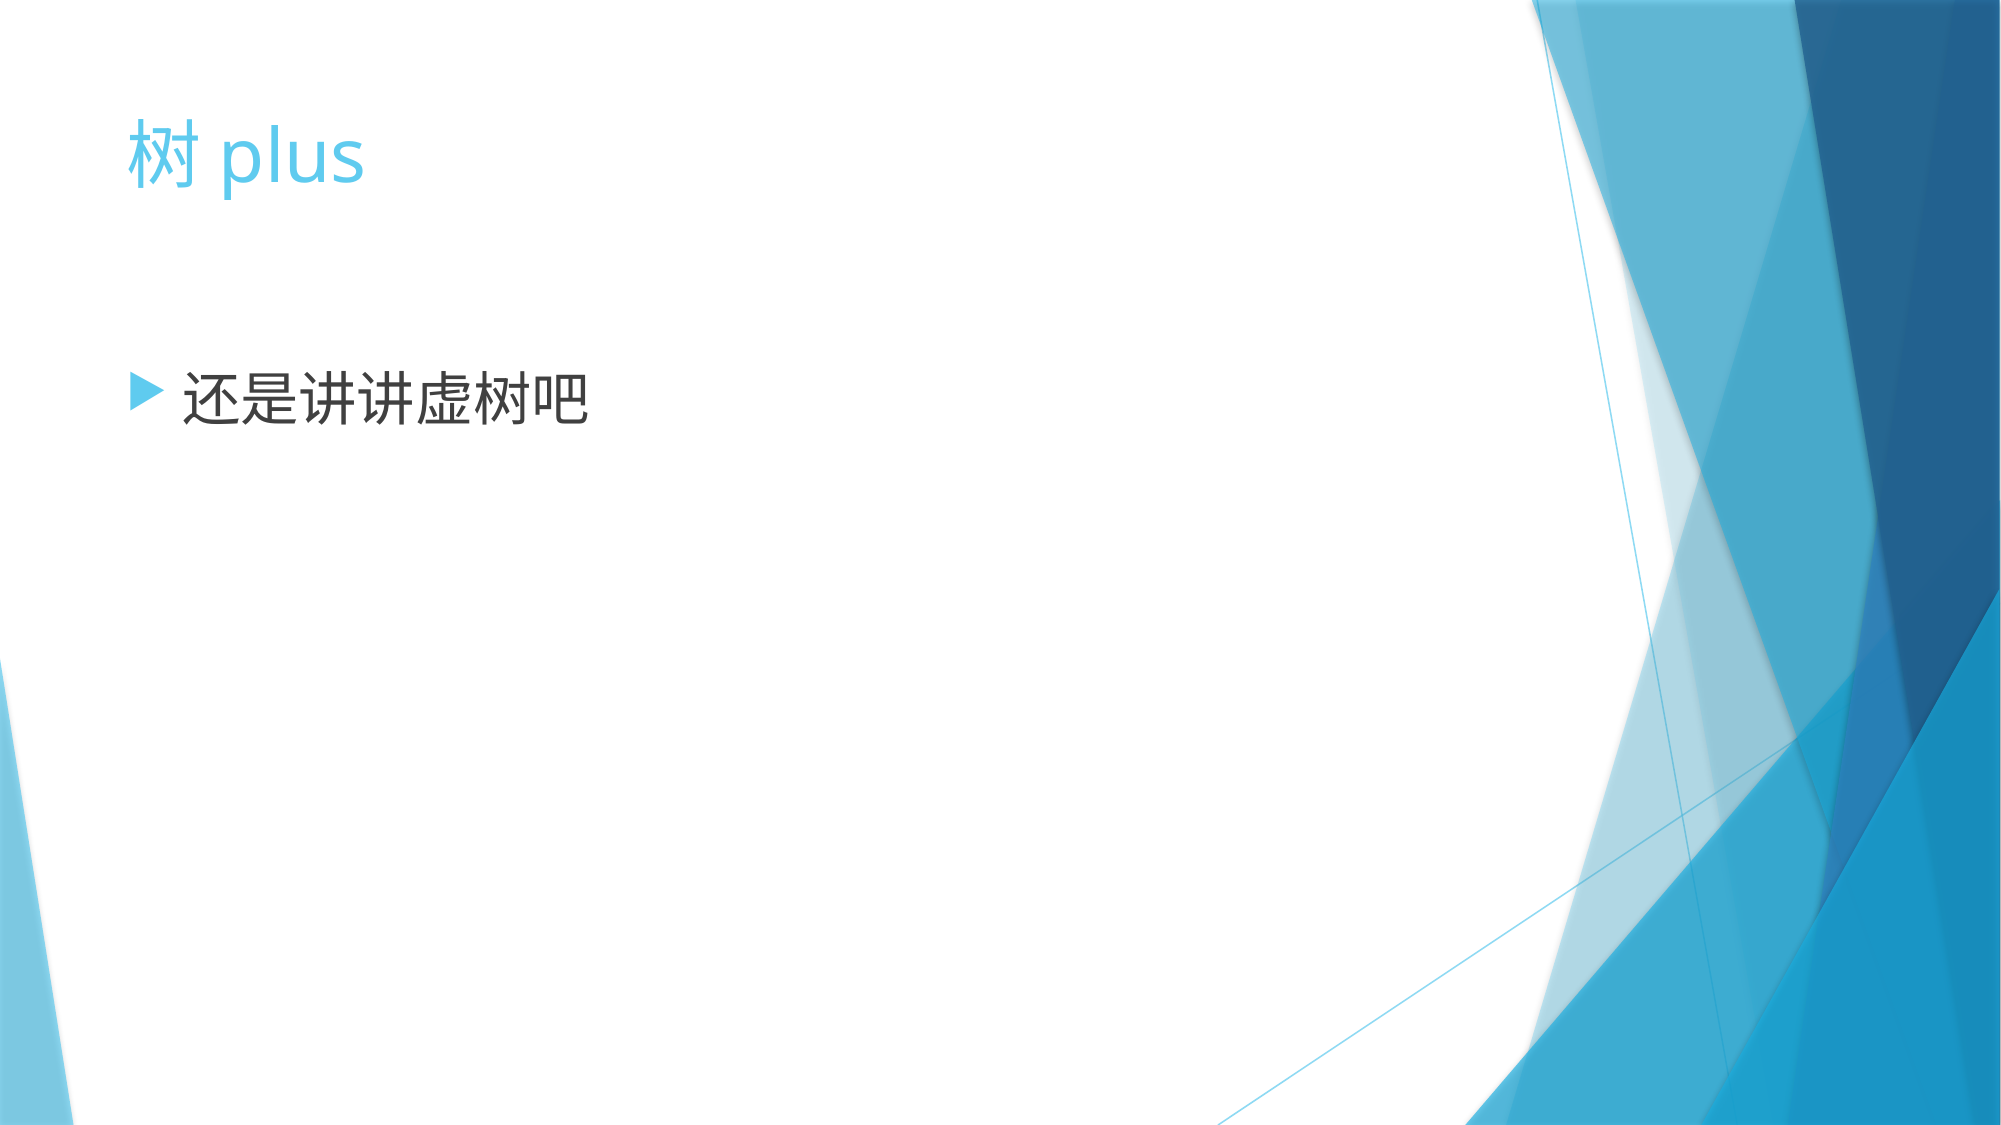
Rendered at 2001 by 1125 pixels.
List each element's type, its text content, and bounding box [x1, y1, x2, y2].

title 树plus [111, 99, 1522, 317]
list 还是讲讲虚树吧 [111, 354, 1522, 992]
